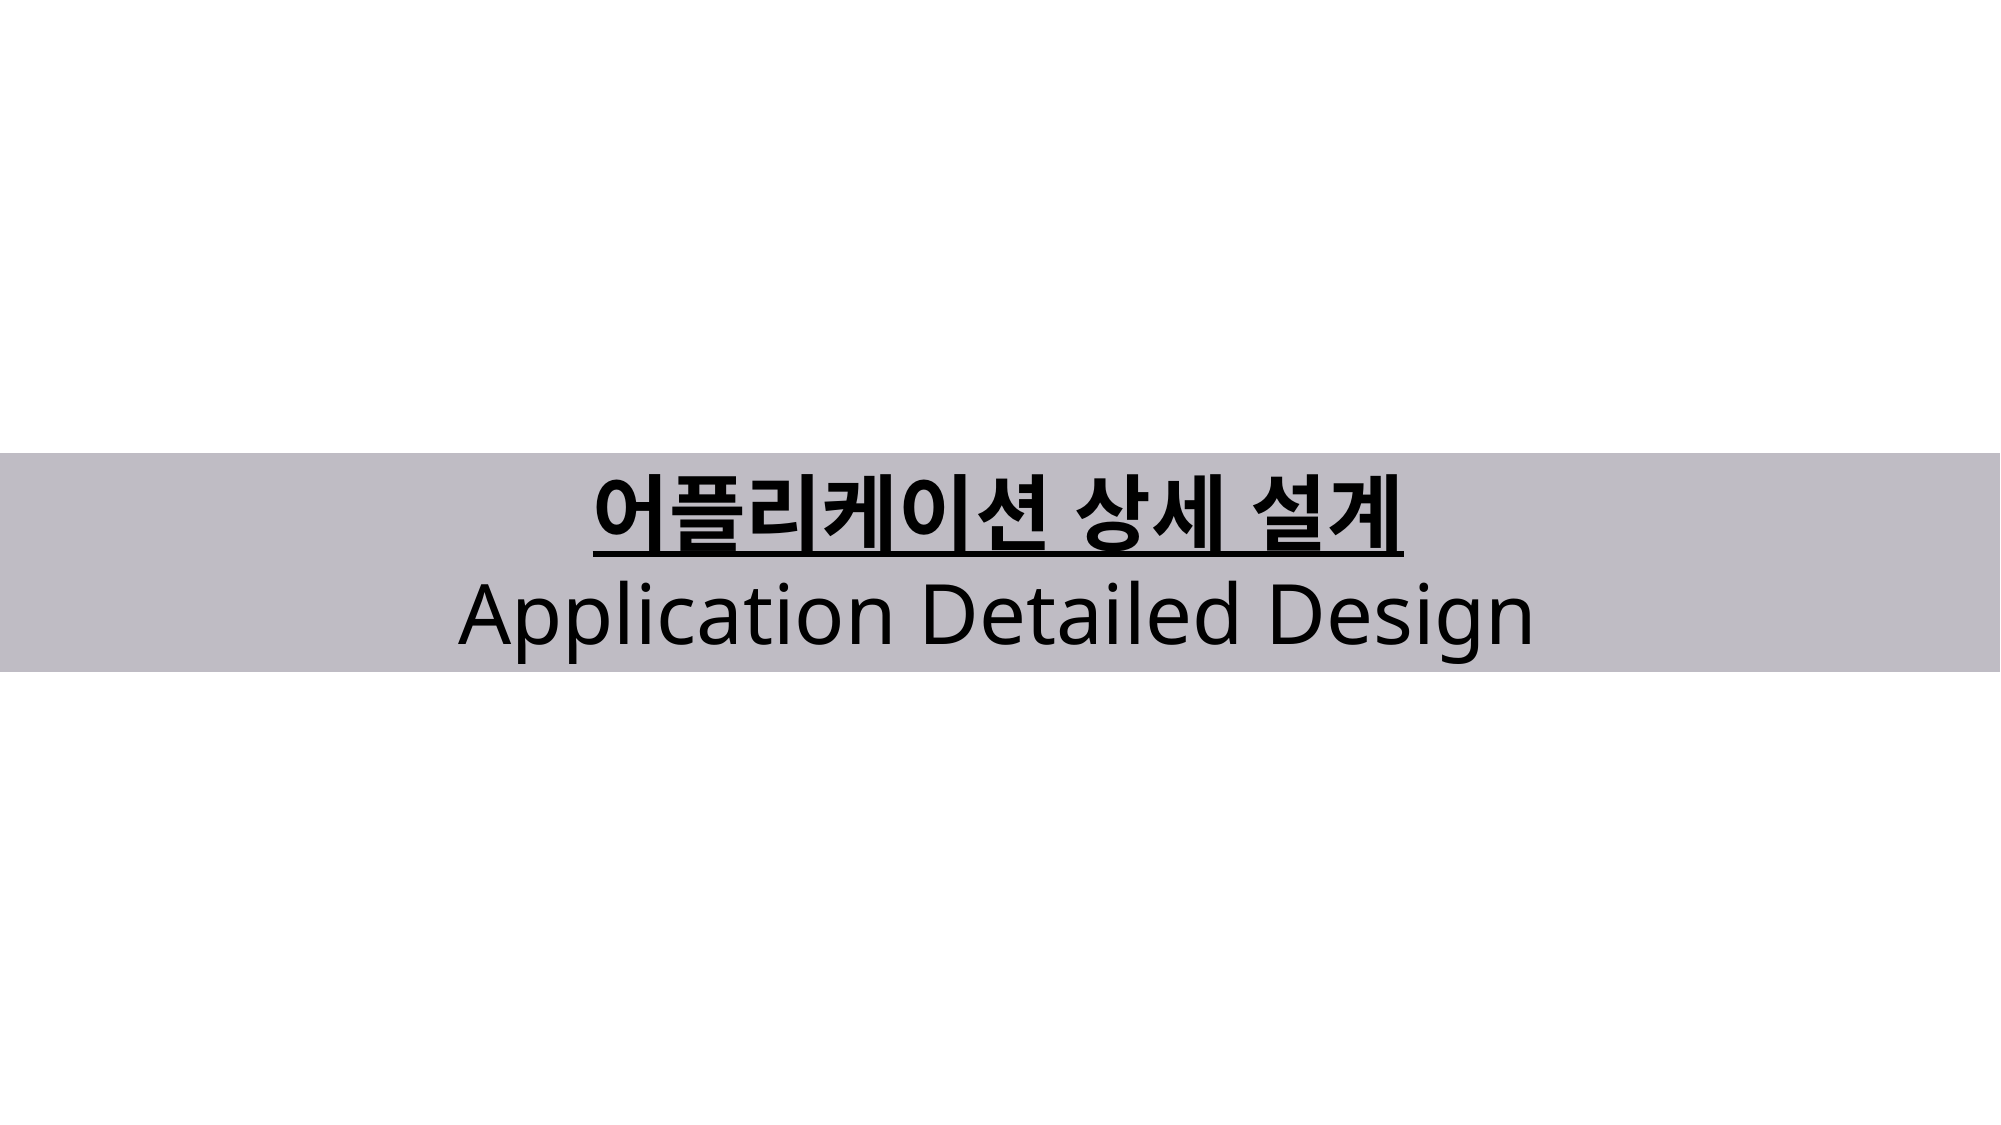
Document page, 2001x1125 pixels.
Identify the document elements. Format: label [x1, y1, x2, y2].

picture [0, 453, 2000, 672]
